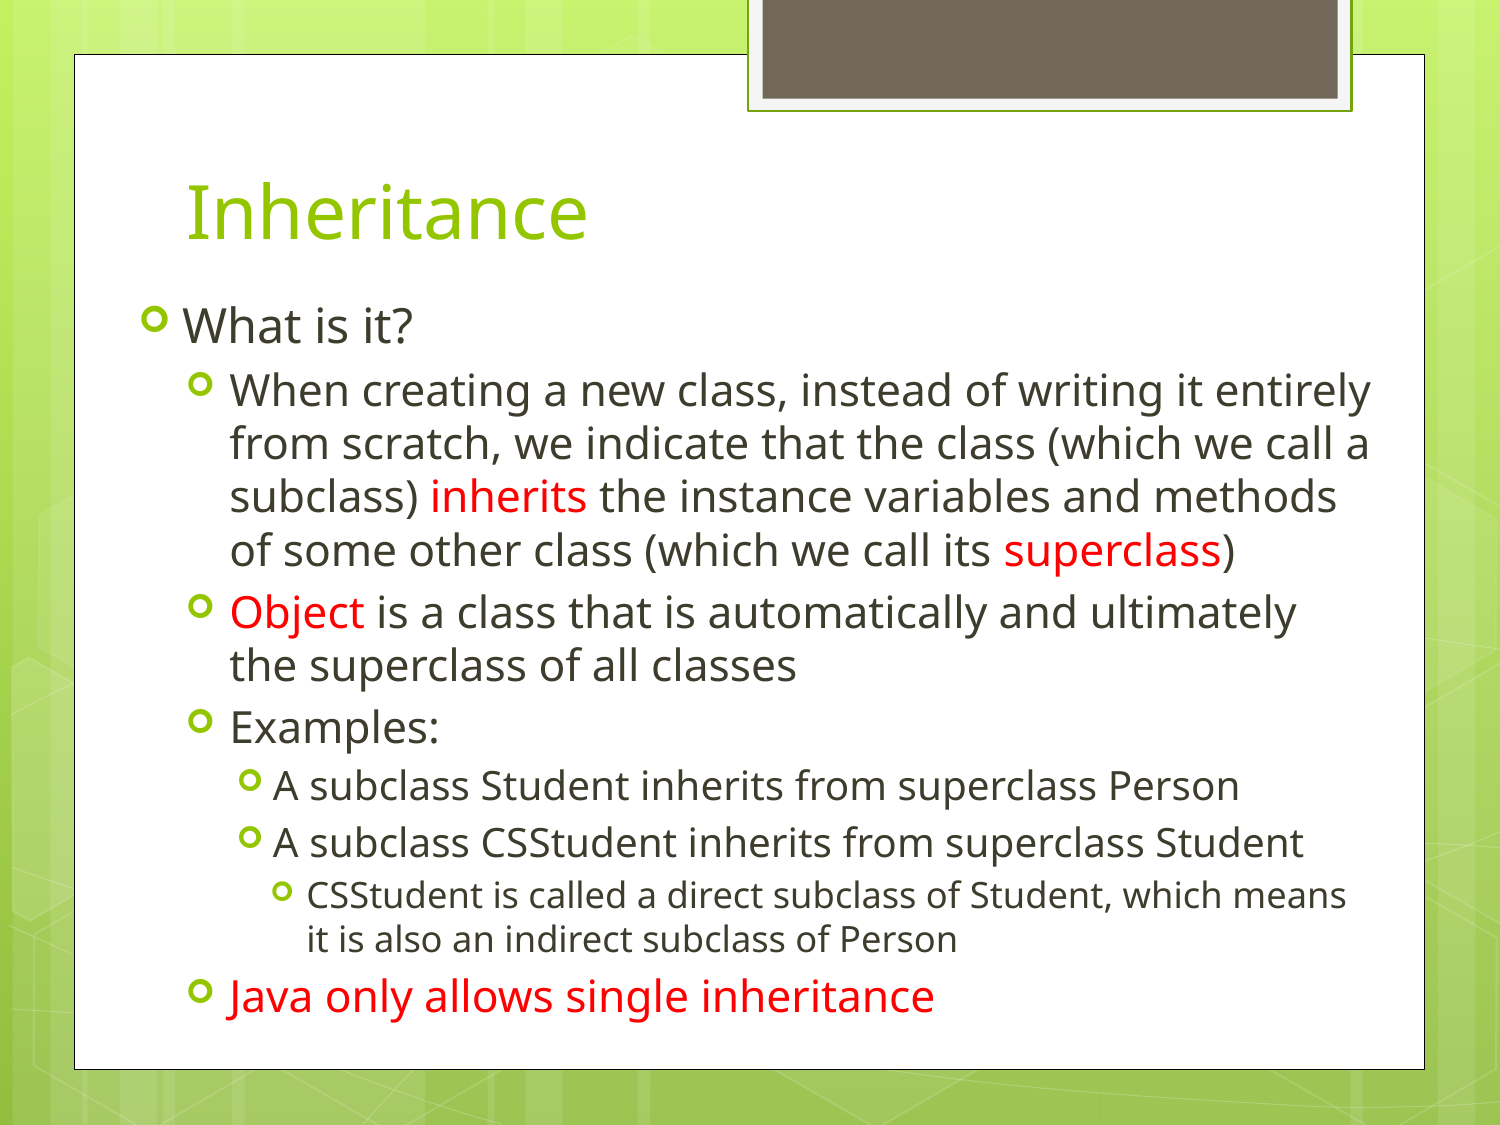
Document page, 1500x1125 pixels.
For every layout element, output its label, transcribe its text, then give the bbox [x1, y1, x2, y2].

title Inheritance [171, 75, 1324, 263]
list What is it? When creating a new class, instead of writing it entirely from scratch, we indicate that the class (which we call a subclass) inherits the instance variables and methods of some other class (which we call its superclass) Object is a class that is automatically and ultimately the superclass of all classes Examples: A subclass Student inherits from superclass Person A subclass CSStudent inherits from superclass Student CSStudent is called a direct subclass of Student, which means it is also an indirect subclass of Person Java only allows single inheritance [112, 287, 1388, 1063]
